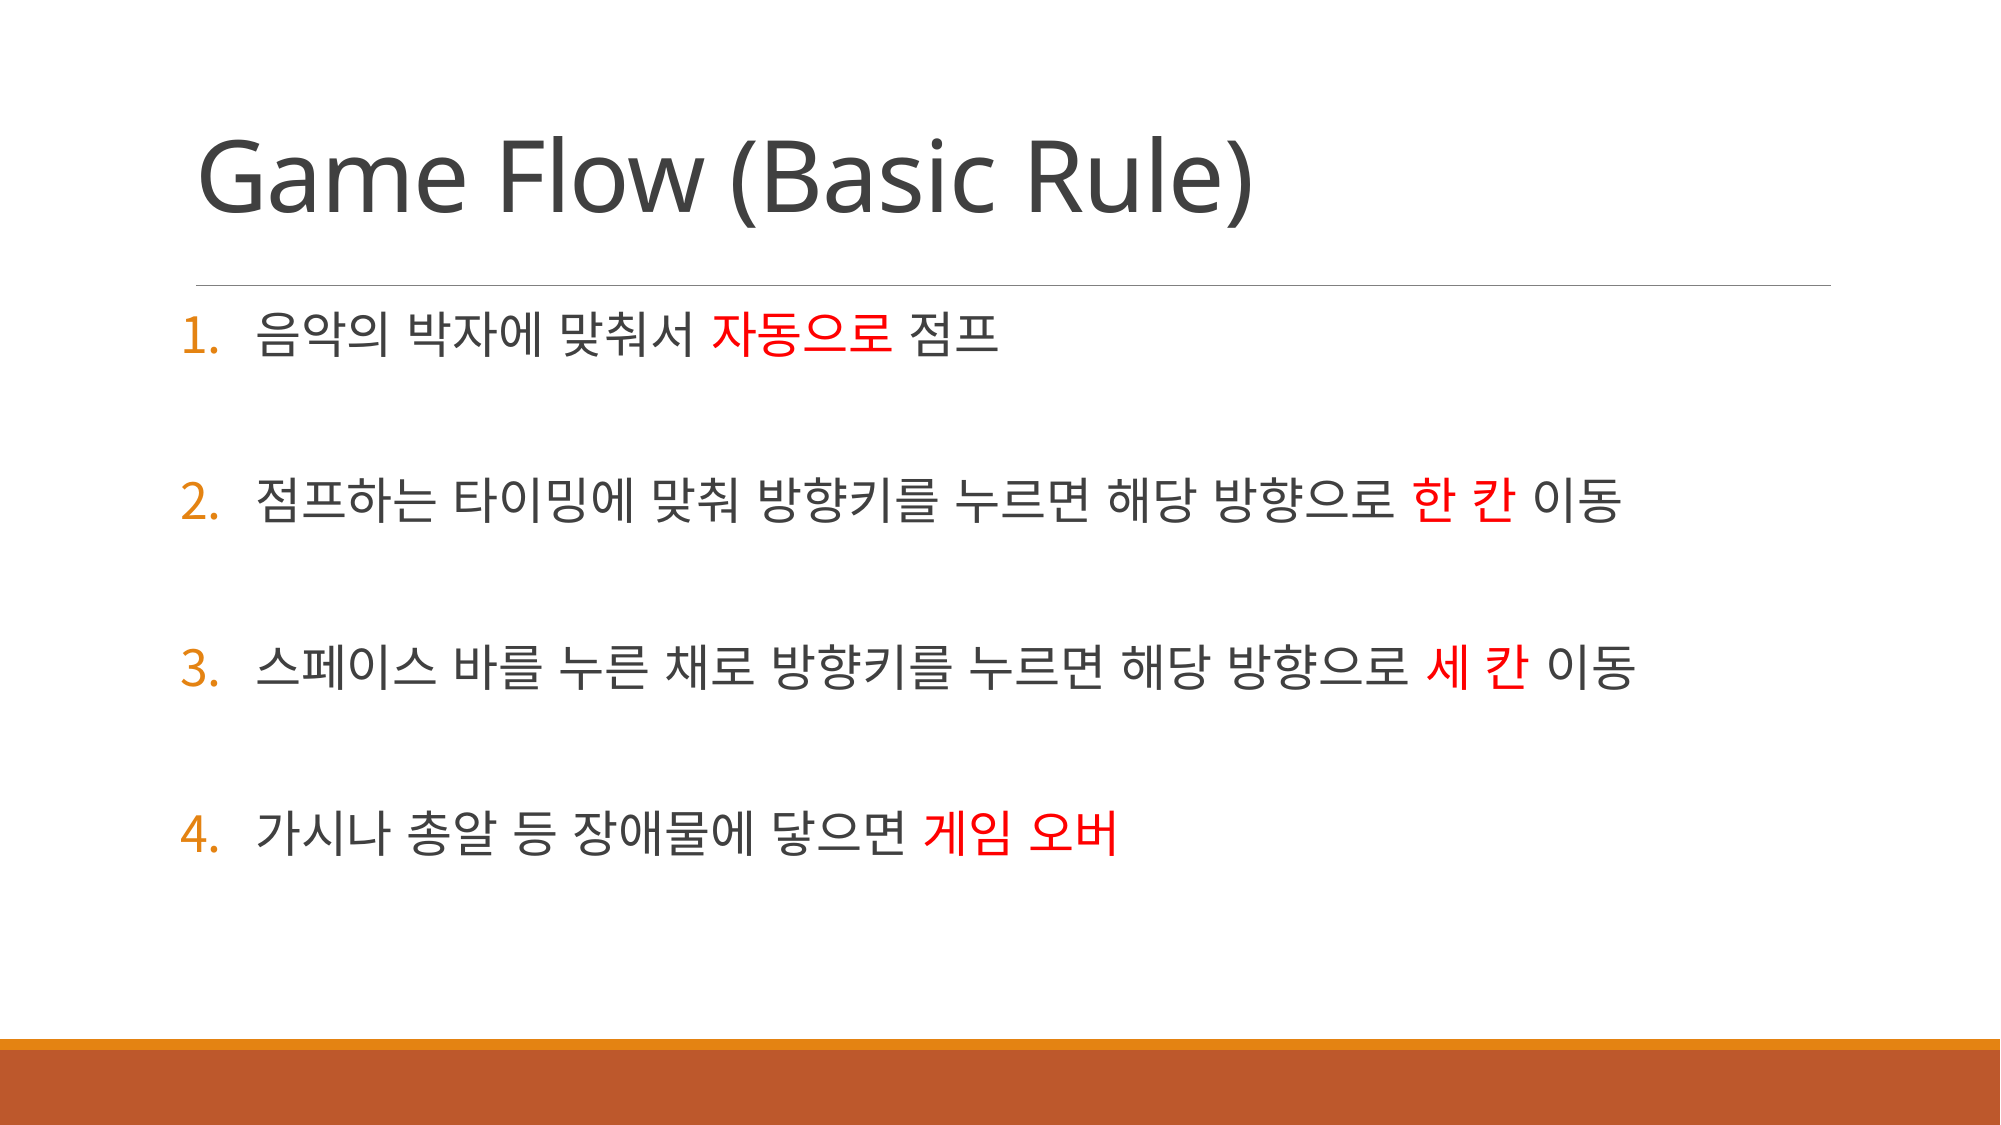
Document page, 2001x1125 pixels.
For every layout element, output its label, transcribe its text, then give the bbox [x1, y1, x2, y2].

list 음악의 박자에 맞춰서 자동으로 점프 점프하는 타이밍에 맞춰 방향키를 누르면 해당 방향으로 한 칸 이동 스페이스 바를 누른 채로 방향키를 누르면 해당 방향으로 세 칸 이동 가시나 총알 등 장애물에 닿으면 게임 오버 [180, 302, 1830, 963]
title Game Flow (Basic Rule) [180, 0, 1830, 241]
